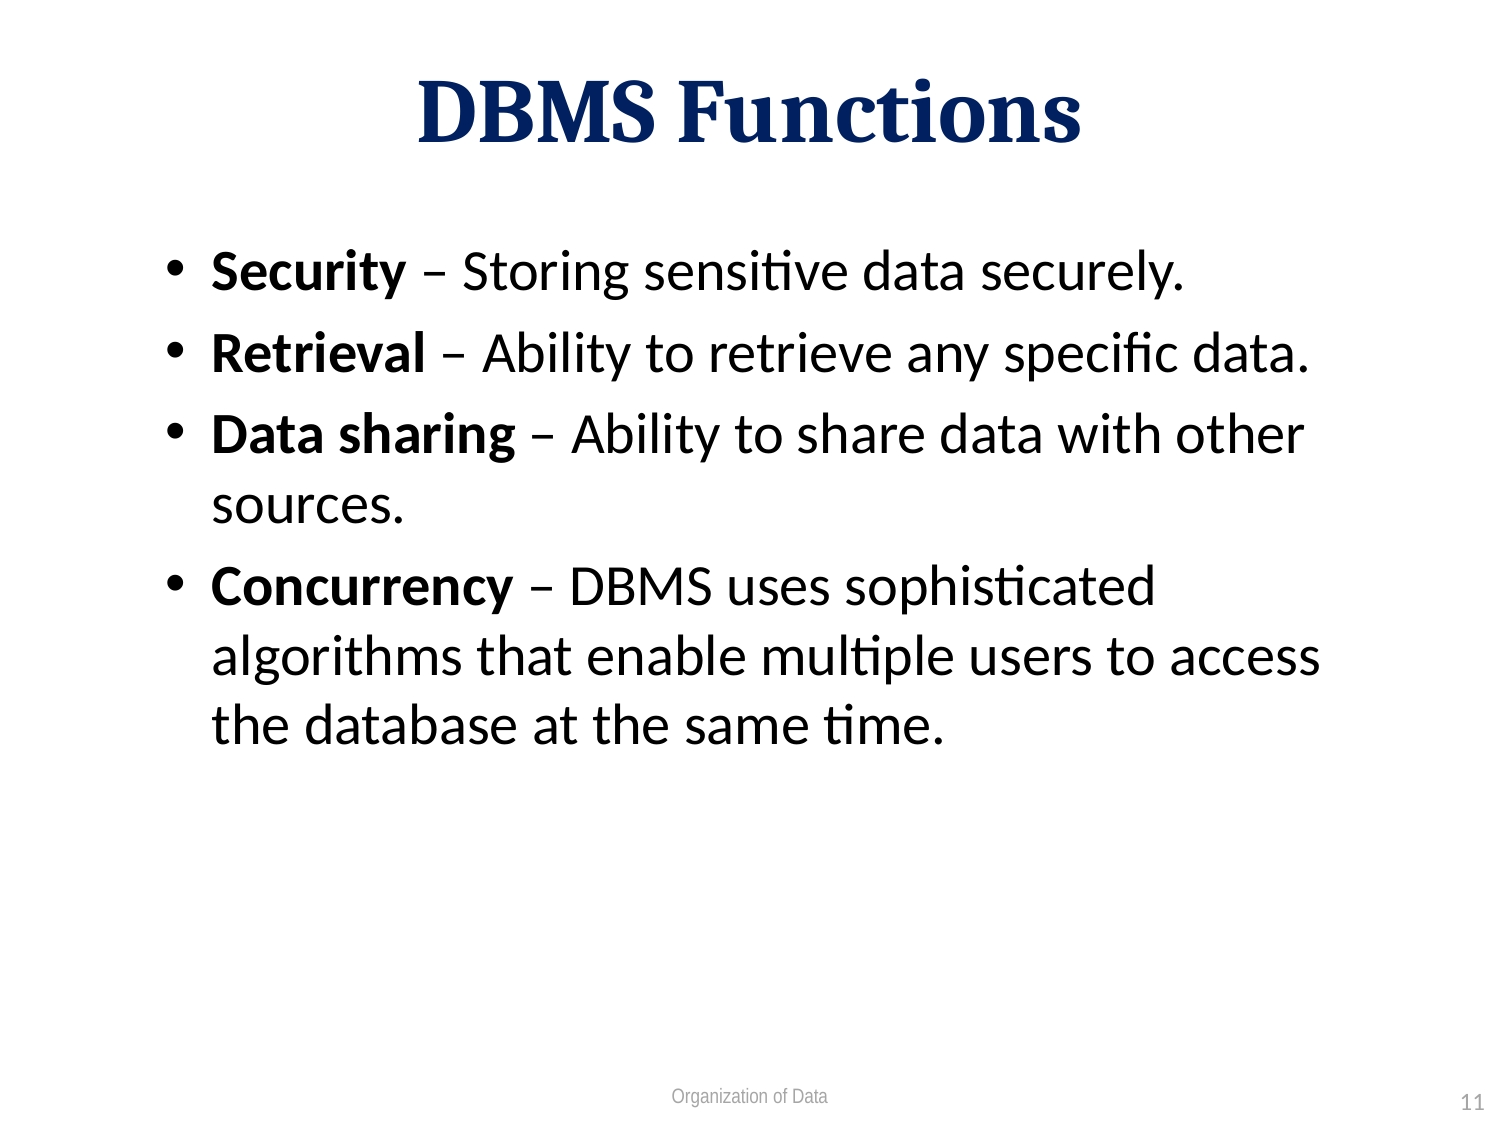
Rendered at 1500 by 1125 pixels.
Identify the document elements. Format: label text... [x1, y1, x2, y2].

title DBMS Functions [75, 0, 1425, 213]
footer Organization of Data [425, 1074, 1074, 1121]
list Security – Storing sensitive data securely. Retrieval – Ability to retrieve any specific data. Data sharing – Ability to share data with other sources. Concurrency – DBMS uses sophisticated algorithms that enable multiple users to access the database at the same time. [75, 224, 1425, 1005]
slide_number 11 [1074, 1074, 1500, 1125]
